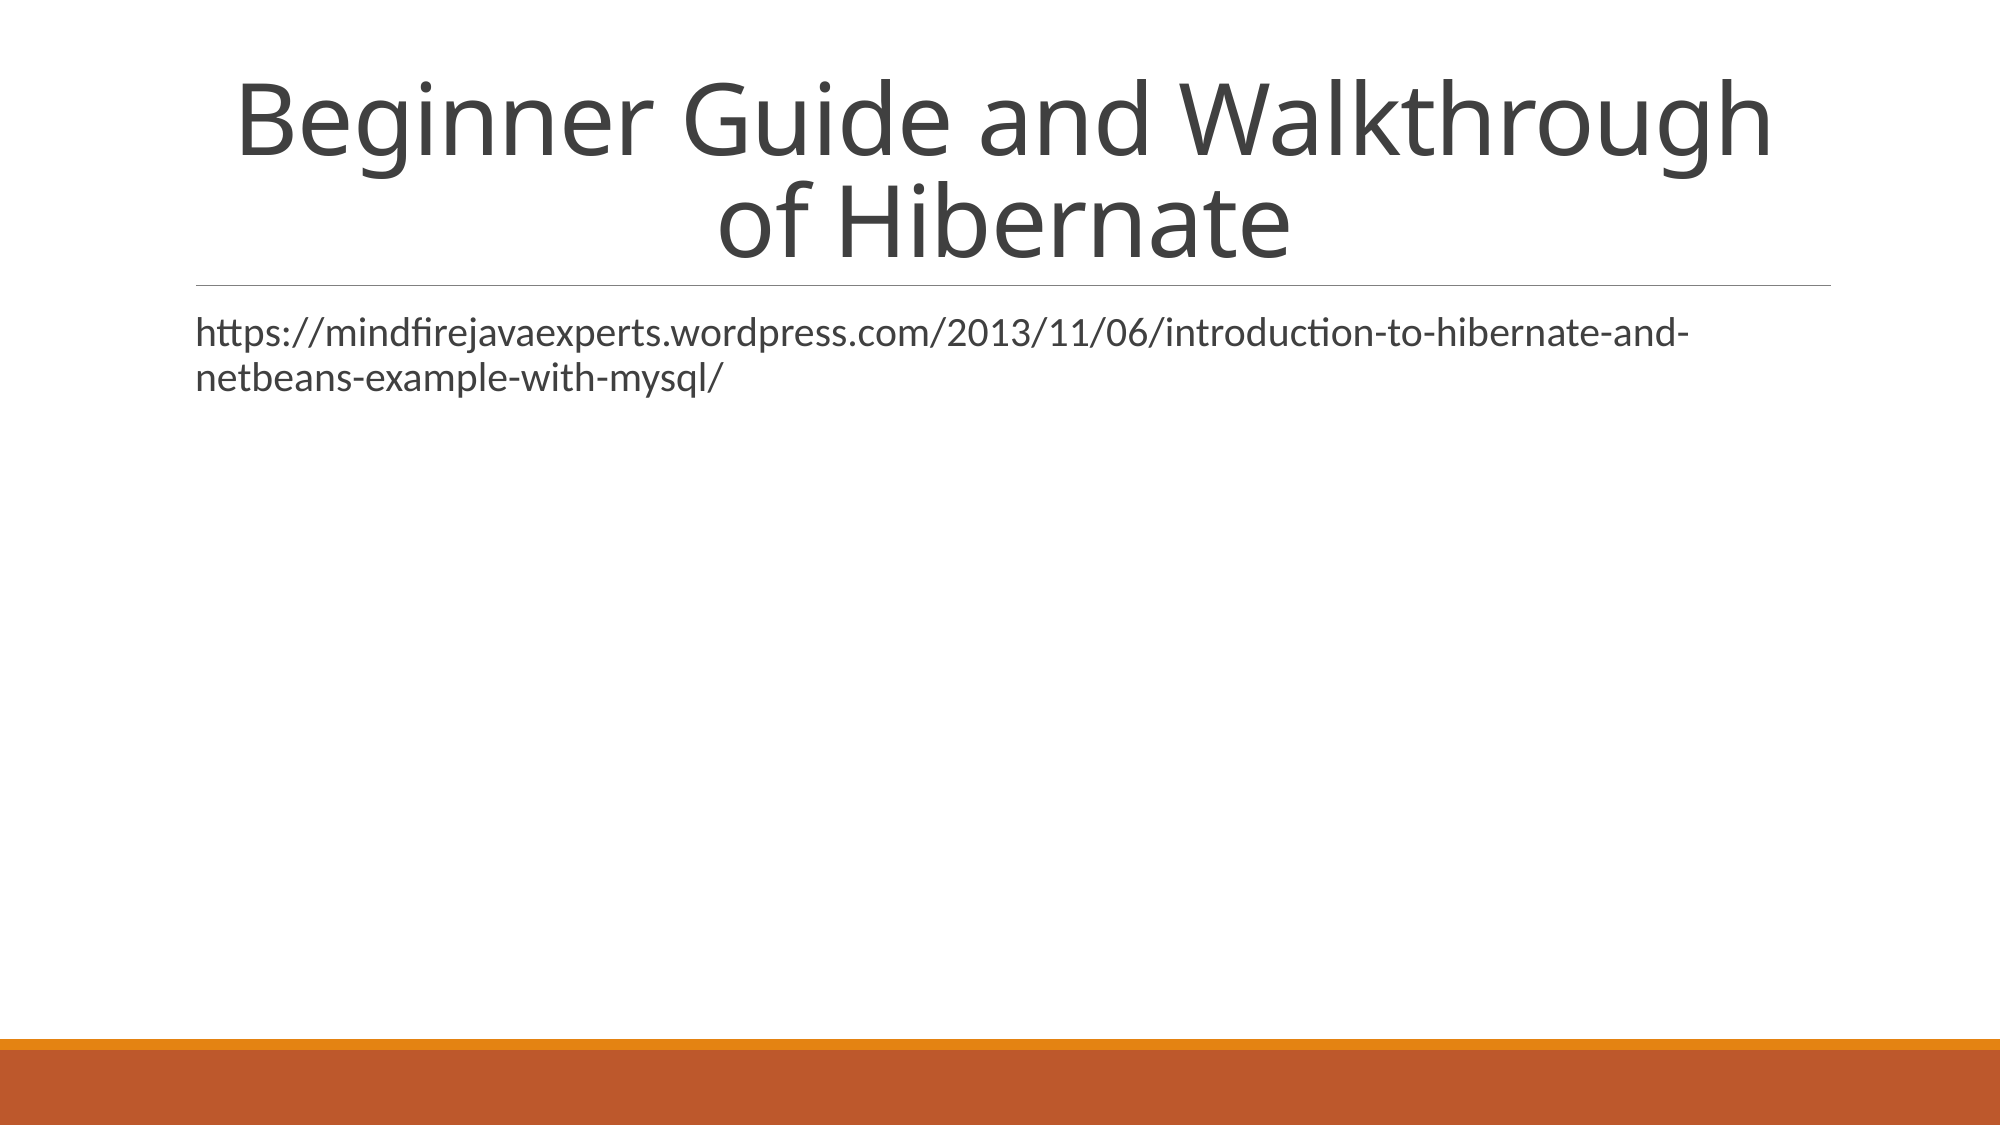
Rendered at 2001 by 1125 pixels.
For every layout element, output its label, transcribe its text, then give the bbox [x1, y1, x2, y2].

list https://mindfirejavaexperts.wordpress.com/2013/11/06/introduction-to-hibernate-and-netbeans-example-with-mysql/ [180, 302, 1830, 963]
title Beginner Guide and Walkthrough of Hibernate [180, 47, 1830, 285]
